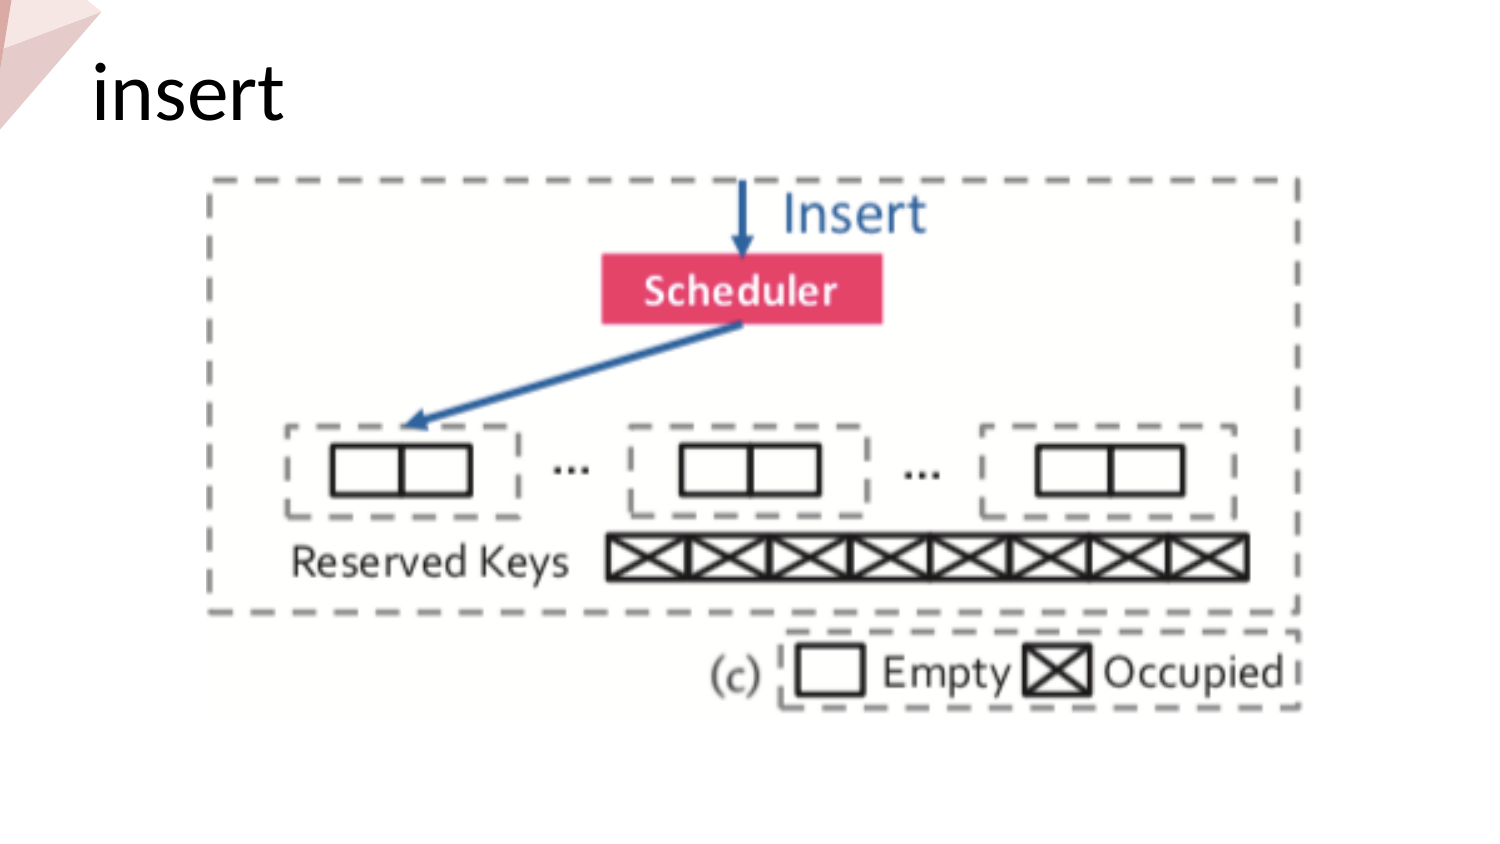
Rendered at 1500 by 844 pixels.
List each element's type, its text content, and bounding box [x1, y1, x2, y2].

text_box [0, 0, 102, 130]
picture [206, 174, 1306, 716]
text_box insert [76, 29, 301, 145]
